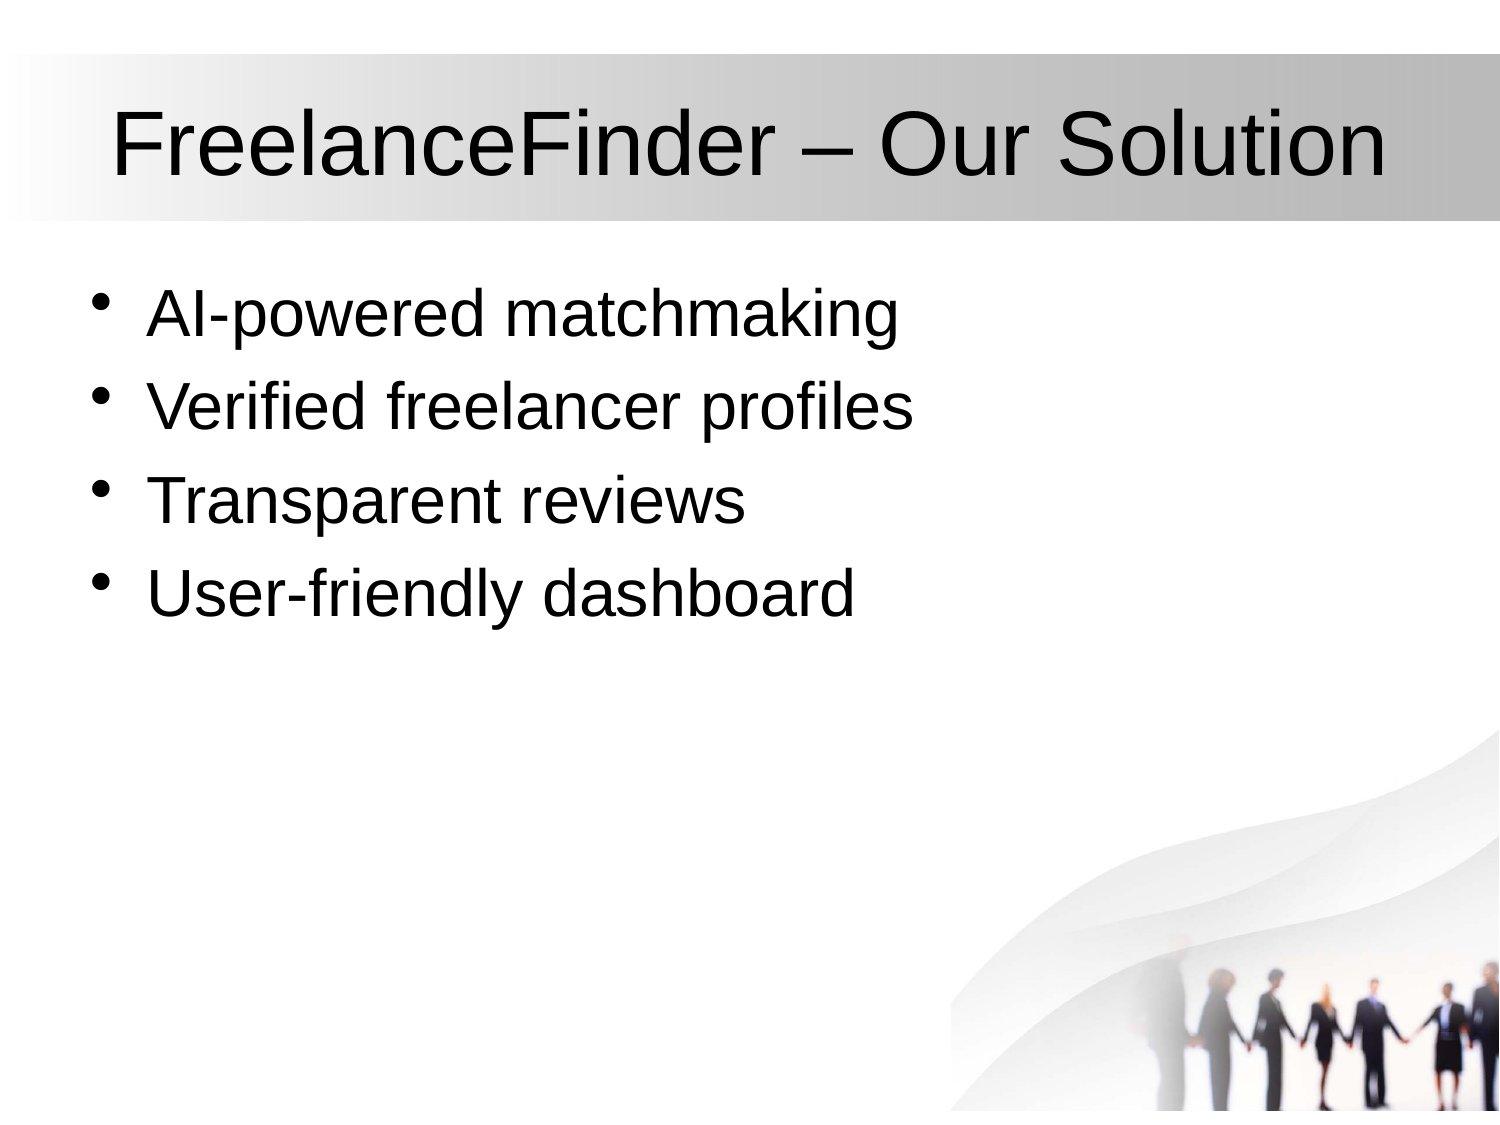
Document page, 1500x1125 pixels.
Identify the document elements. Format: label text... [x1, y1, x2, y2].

list AI-powered matchmaking Verified freelancer profiles Transparent reviews User-friendly dashboard [74, 262, 1426, 1006]
picture [951, 728, 1499, 1111]
title FreelanceFinder – Our Solution [74, 44, 1426, 233]
